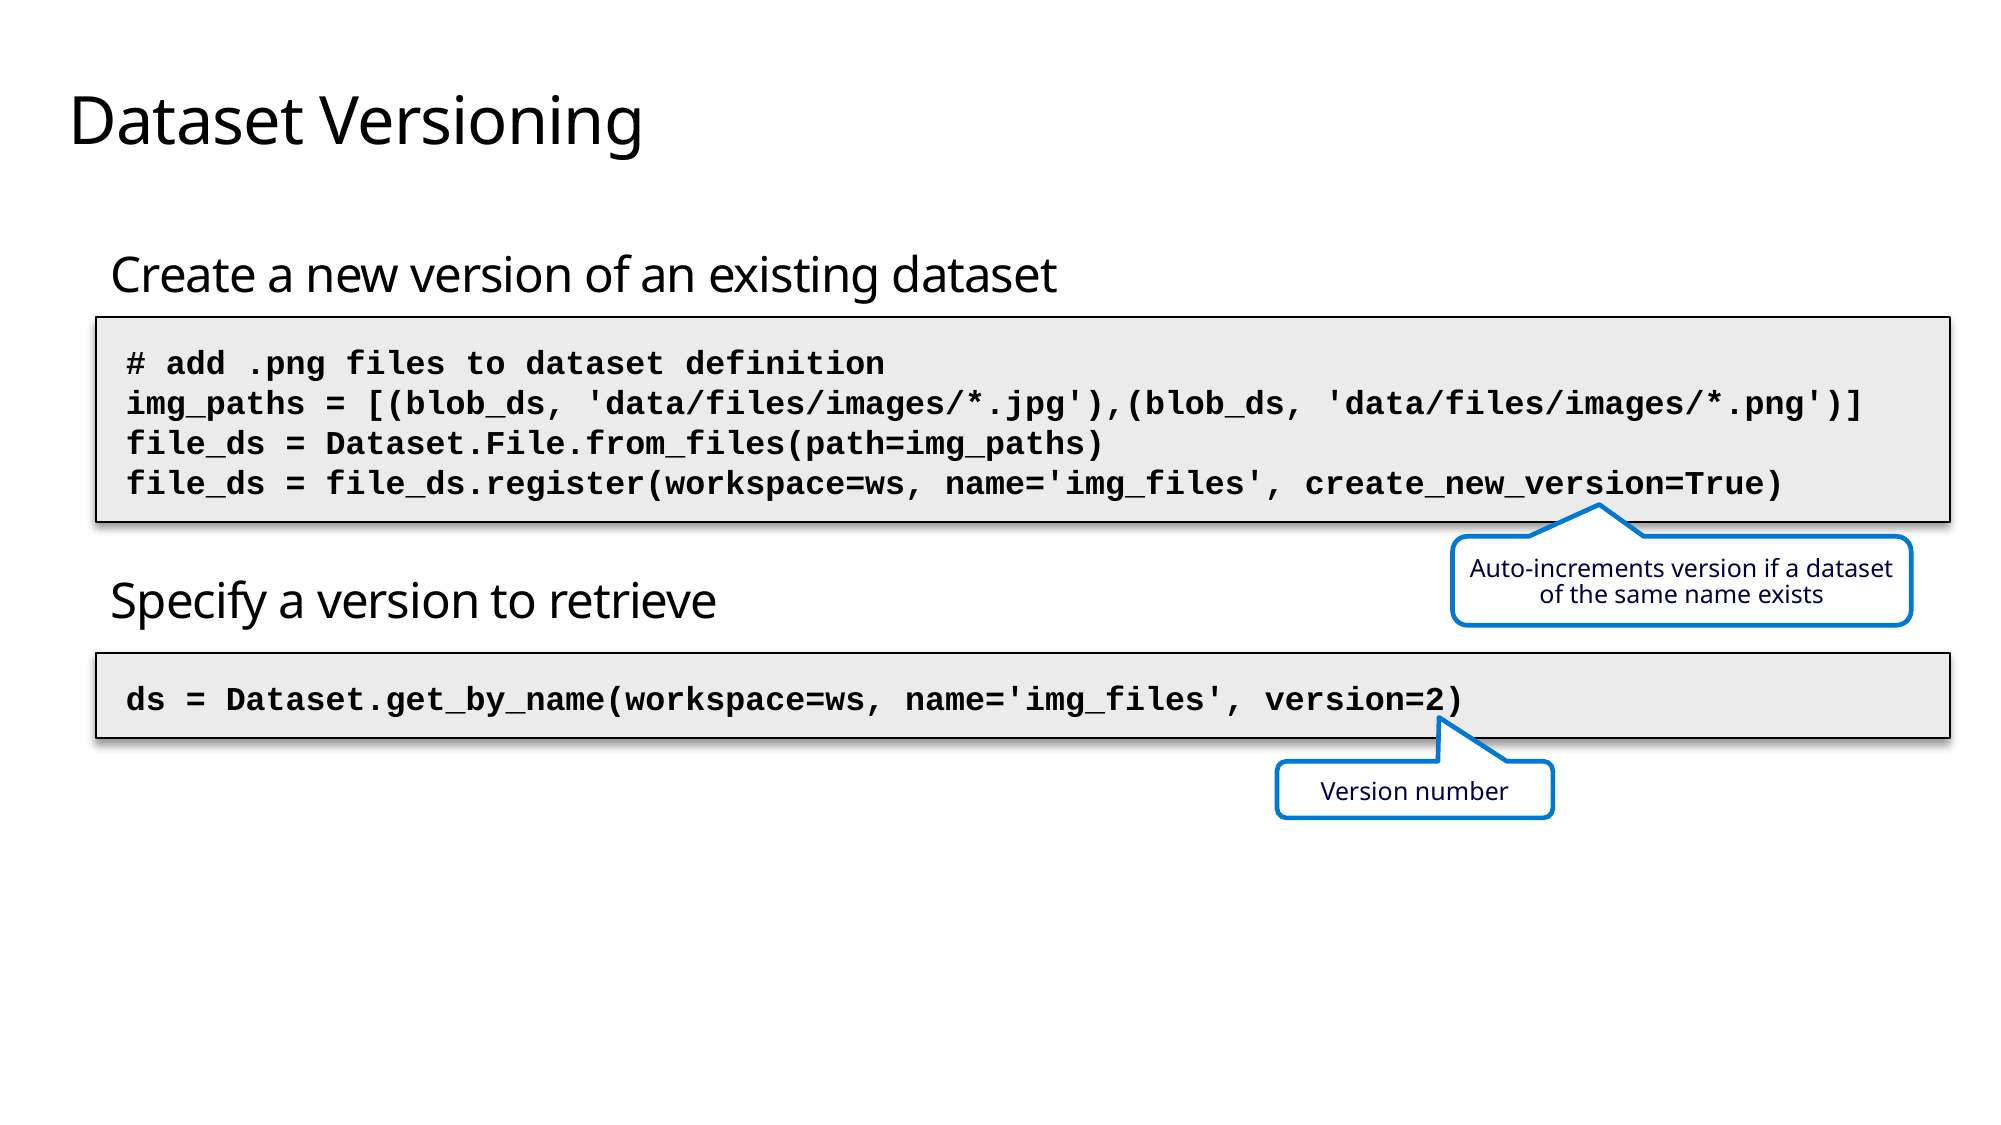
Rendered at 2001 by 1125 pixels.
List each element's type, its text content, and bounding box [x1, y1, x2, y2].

text_box ds = Dataset.get_by_name(workspace=ws, name='img_files', version=2) [95, 652, 1951, 739]
text_box Auto-increments version if a dataset of the same name exists [1451, 503, 1913, 627]
text_box Version number [1276, 716, 1554, 819]
list Create a new version of an existing dataset Specify a version to retrieve [95, 534, 1904, 640]
text_box # add .png files to dataset definition img_paths = [(blob_ds, 'data/files/images/*.jpg'),(blob_ds, 'data/files/images/*.png')] file_ds = Dataset.File.from_files(path=img_paths) file_ds = file_ds.register(workspace=ws, name='img_files', create_new_version=True) [95, 316, 1951, 523]
list Create a new version of an existing dataset Specify a version to retrieve [95, 235, 1904, 316]
title Dataset Versioning [68, 72, 1930, 184]
